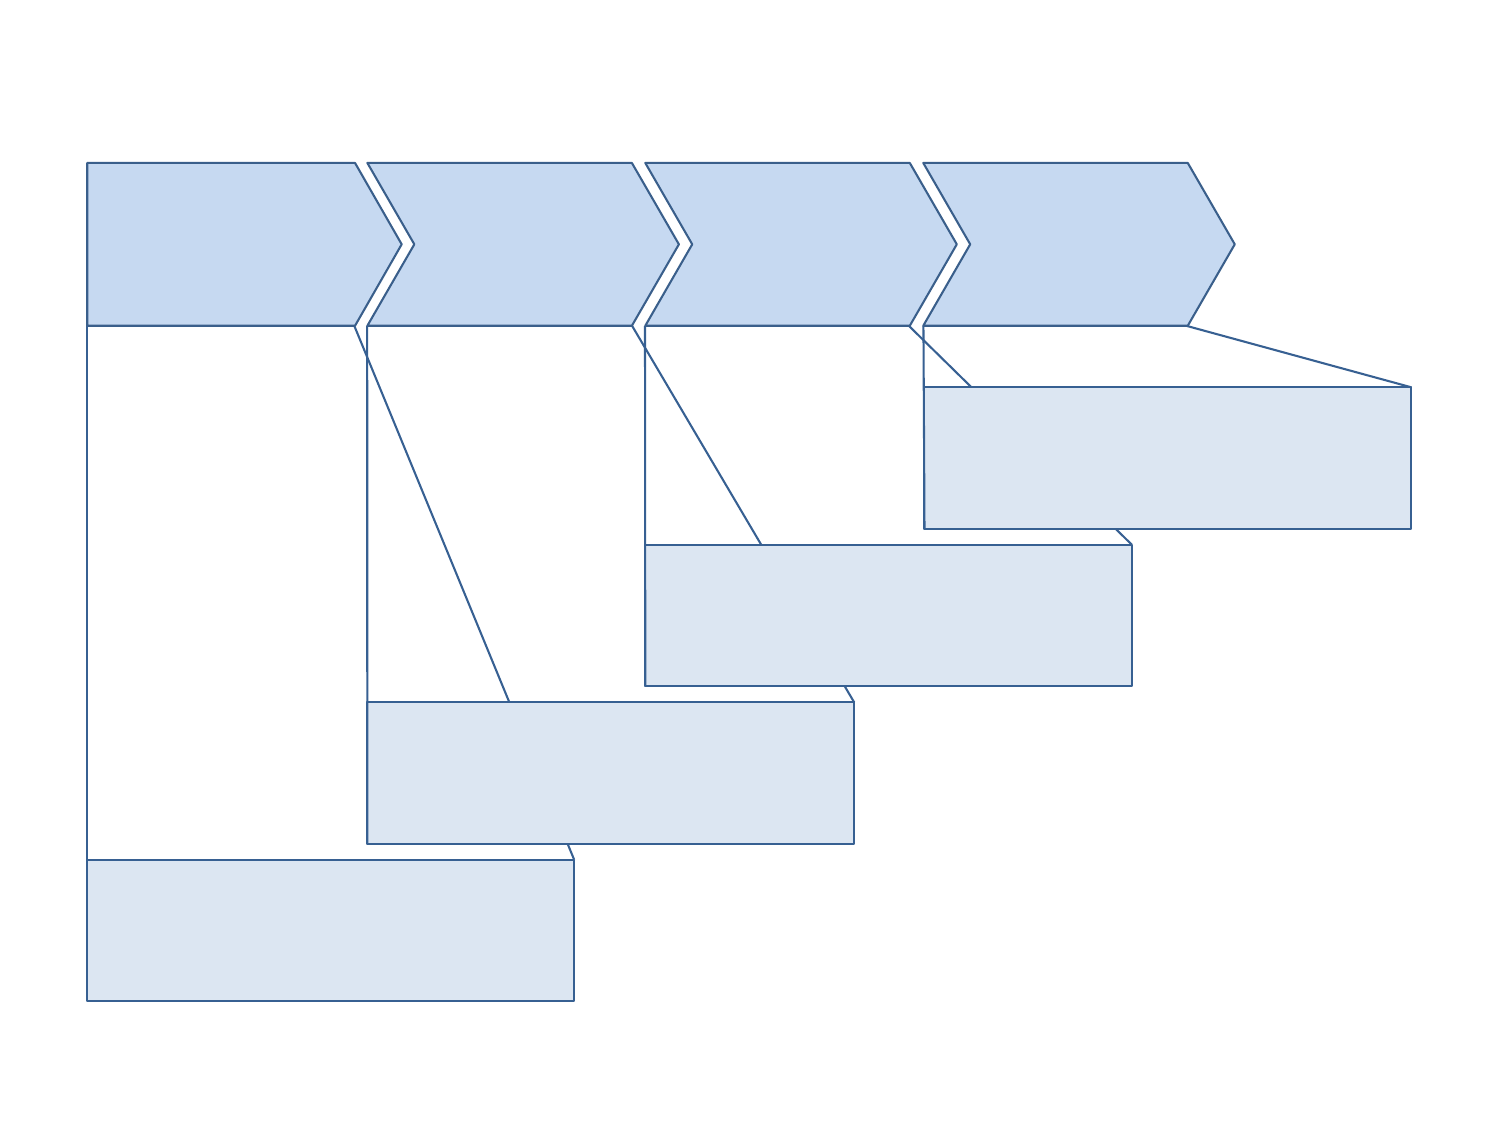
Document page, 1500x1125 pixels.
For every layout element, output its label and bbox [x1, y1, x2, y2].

text_box [354, 325, 575, 860]
text_box [908, 325, 1133, 545]
text_box [920, 330, 927, 531]
text_box [860, 543, 1134, 689]
text_box [88, 858, 576, 1003]
text_box [579, 700, 856, 846]
text_box [365, 160, 681, 328]
text_box [1186, 325, 1412, 388]
text_box [643, 160, 959, 328]
text_box [85, 160, 404, 328]
text_box [1137, 385, 1413, 531]
text_box [921, 160, 1237, 328]
text_box [631, 325, 855, 703]
